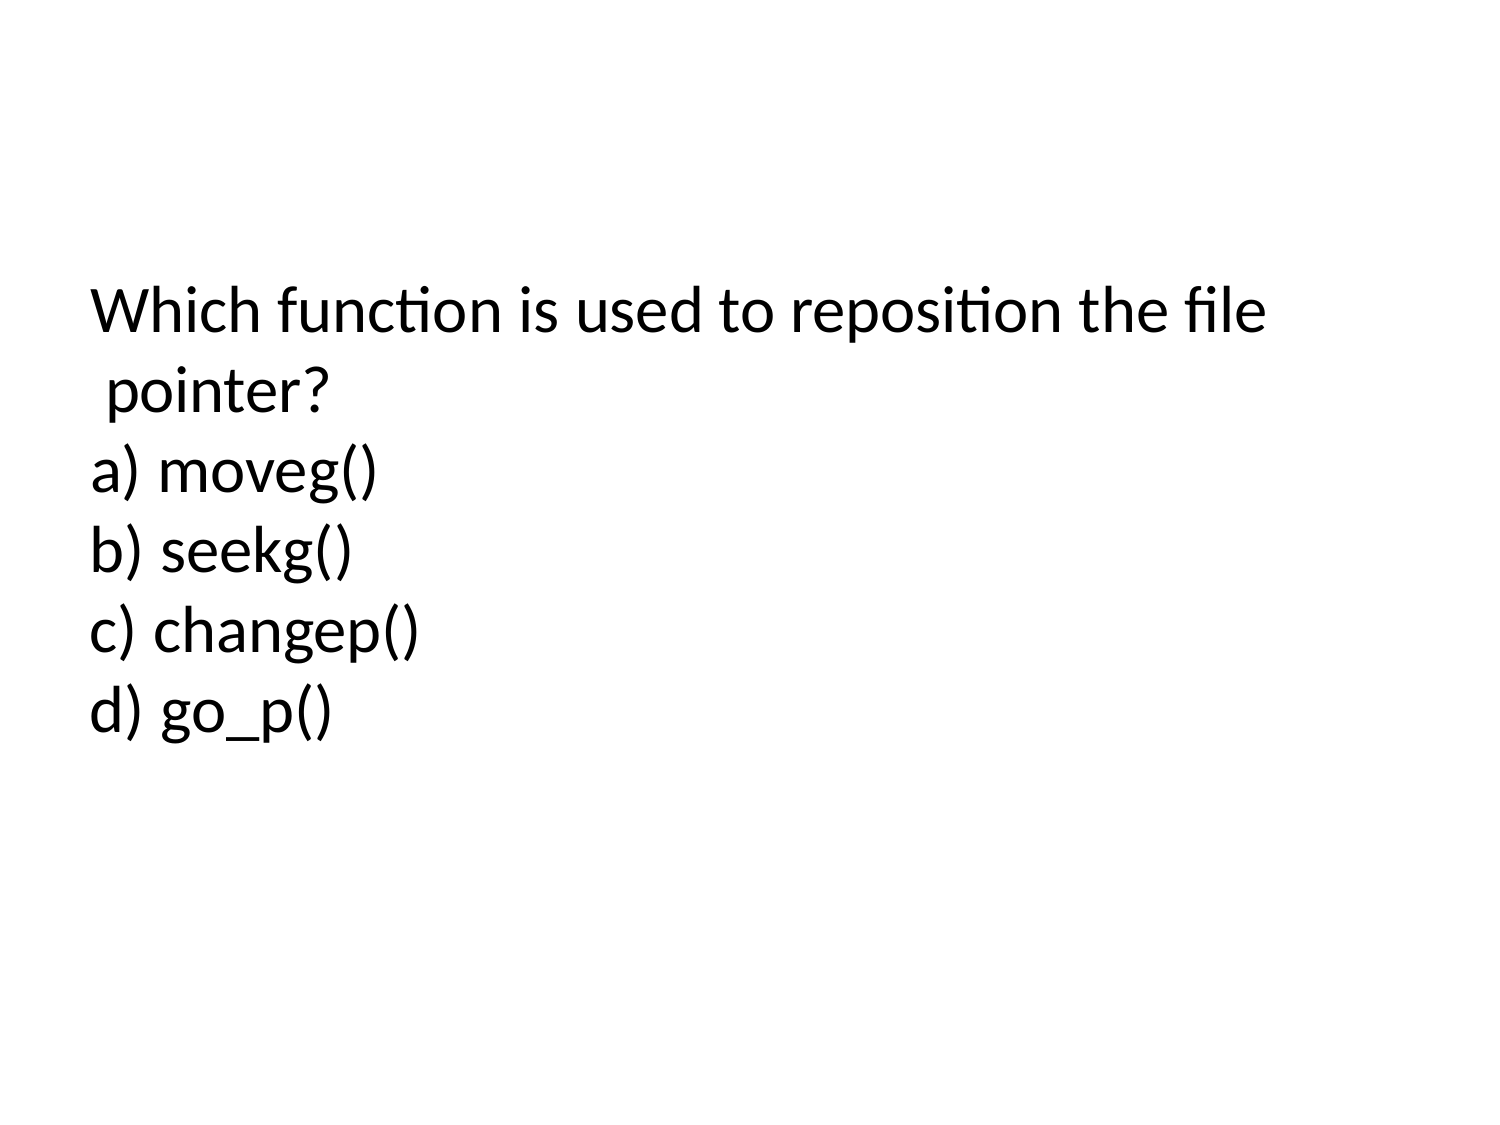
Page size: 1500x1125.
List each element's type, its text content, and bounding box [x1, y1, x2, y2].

text_box Which function is used to reposition the file pointer? moveg() seekg() changep() go_p() [87, 263, 1276, 746]
